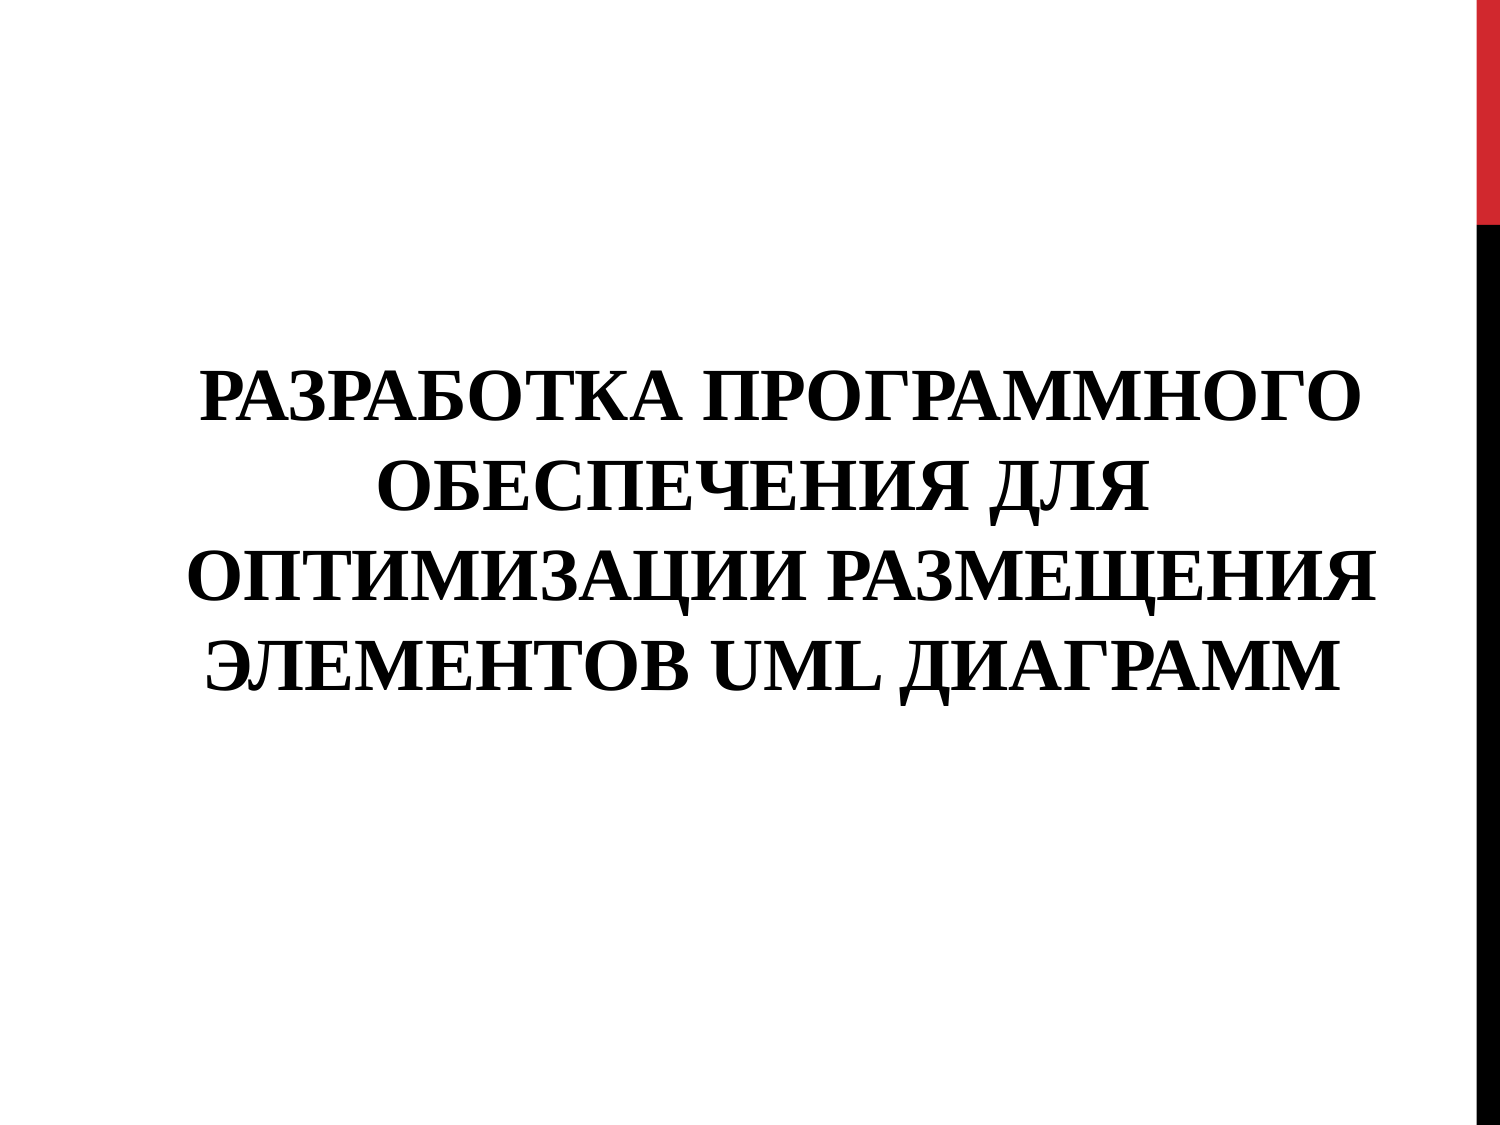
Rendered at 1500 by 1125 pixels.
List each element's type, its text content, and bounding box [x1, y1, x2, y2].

text_box РАЗРАБОТКА ПРОГРАММНОГО ОБЕСПЕЧЕНИЯ ДЛЯ ОПТИМИЗАЦИИ РАЗМЕЩЕНИЯ ЭЛЕМЕНТОВ UML ДИАГРАММ [112, 338, 1452, 713]
